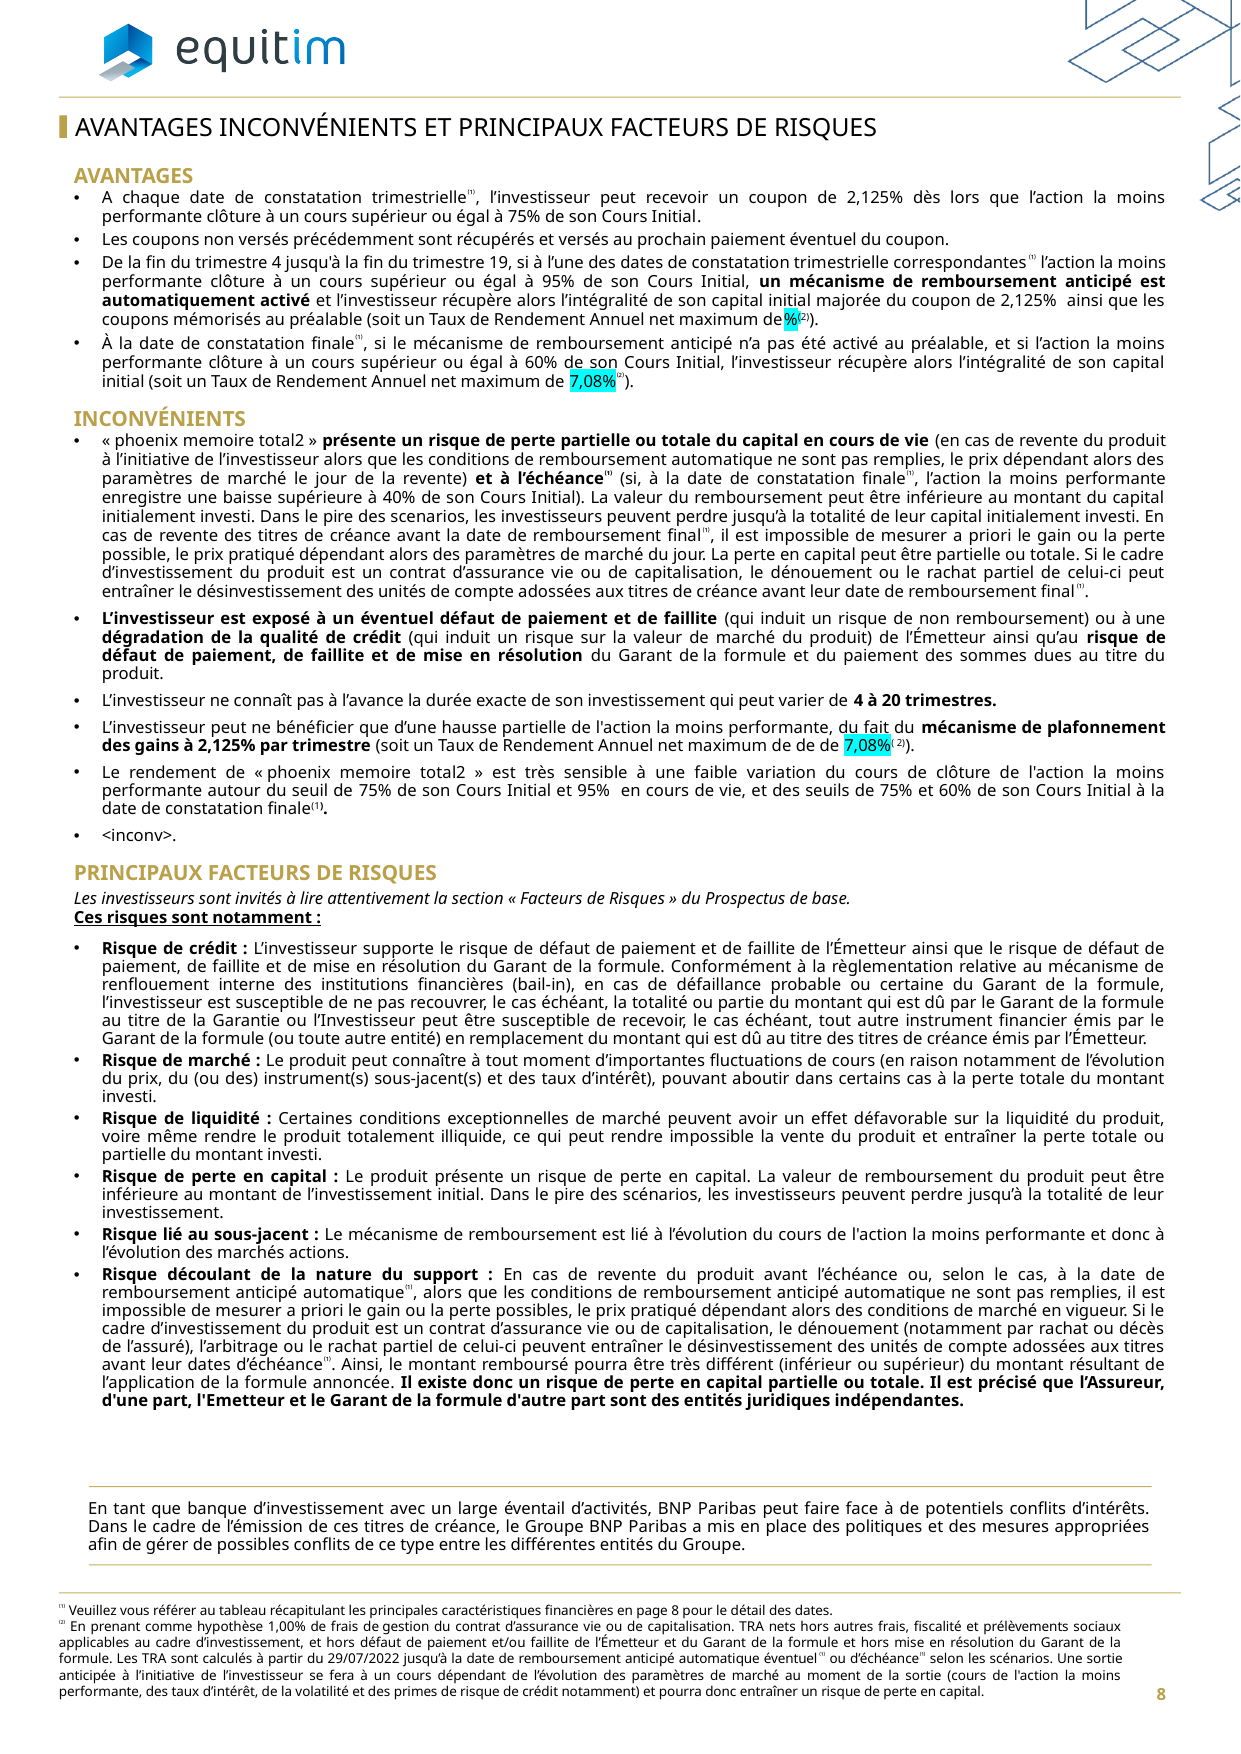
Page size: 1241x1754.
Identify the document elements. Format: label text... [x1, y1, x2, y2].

text_box AVANTAGES INCONVÉNIENTS ET principaux FACTEURS DE RISQUES [75, 109, 1192, 148]
picture [1067, 0, 1241, 211]
text_box ⁽¹⁾ Veuillez vous référer au tableau récapitulant les principales caractéristiques financières en page 8 pour le détail des dates. ⁽²⁾ En prenant comme hypothèse 1,00% de frais de gestion du contrat d’assurance vie ou de capitalisation. TRA nets hors autres frais, fiscalité et prélèvements sociaux applicables au cadre d’investissement, et hors défaut de paiement et/ou faillite de l’Émetteur et du Garant de la formule et hors mise en résolution du Garant de la formule. Les TRA sont calculés à partir du 29/07/2022 jusqu’à la date de remboursement anticipé automatique éventuel⁽¹⁾ ou d’échéance⁽¹⁾ selon les scénarios. Une sortie anticipée à l’initiative de l’investisseur se fera à un cours dépendant de l’évolution des paramètres de marché au moment de la sortie (cours de l'action la moins performante, des taux d’intérêt, de la volatilité et des primes de risque de crédit notamment) et pourra donc entraîner un risque de perte en capital. [59, 1601, 1123, 1700]
text_box En tant que banque d’investissement avec un large éventail d’activités, BNP Paribas peut faire face à de potentiels conflits d’intérêts. Dans le cadre de l’émission de ces titres de créance, le Groupe BNP Paribas a mis en place des politiques et des mesures appropriées afin de gérer de possibles conflits de ce type entre les différentes entités du Groupe. [88, 1500, 1152, 1554]
slide_number 8 [1122, 1664, 1182, 1728]
picture [77, 3, 367, 97]
text_box AVANTAGES A chaque date de constatation trimestrielle⁽¹⁾, l’investisseur peut recevoir un coupon de 2,125% dès lors que l’action la moins performante clôture à un cours supérieur ou égal à 75% de son Cours Initial. Les coupons non versés précédemment sont récupérés et versés au prochain paiement éventuel du coupon. De la fin du trimestre 4 jusqu'à la fin du trimestre 19, si à l’une des dates de constatation trimestrielle correspondantes⁽¹⁾ l’action la moins performante clôture à un cours supérieur ou égal à 95% de son Cours Initial, un mécanisme de remboursement anticipé est automatiquement activé et l’investisseur récupère alors l’intégralité de son capital initial majorée du coupon de 2,125% ainsi que les coupons mémorisés au préalable (soit un Taux de Rendement Annuel net maximum de%(2)). À la date de constatation finale⁽¹⁾, si le mécanisme de remboursement anticipé n’a pas été activé au préalable, et si l’action la moins performante clôture à un cours supérieur ou égal à 60% de son Cours Initial, l’investisseur récupère alors l’intégralité de son capital initial (soit un Taux de Rendement Annuel net maximum de 7,08%⁽²⁾). INCONVÉNIENTS « phoenix memoire total2 » présente un risque de perte partielle ou totale du capital en cours de vie (en cas de revente du produit à l’initiative de l’investisseur alors que les conditions de remboursement automatique ne sont pas remplies, le prix dépendant alors des paramètres de marché le jour de la revente) et à l’échéance⁽¹⁾ (si, à la date de constatation finale⁽¹⁾, l’action la moins performante enregistre une baisse supérieure à 40% de son Cours Initial). La valeur du remboursement peut être inférieure au montant du capital initialement investi. Dans le pire des scenarios, les investisseurs peuvent perdre jusqu’à la totalité de leur capital initialement investi. En cas de revente des titres de créance avant la date de remboursement final⁽¹⁾, il est impossible de mesurer a priori le gain ou la perte possible, le prix pratiqué dépendant alors des paramètres de marché du jour. La perte en capital peut être partielle ou totale. Si le cadre d’investissement du produit est un contrat d’assurance vie ou de capitalisation, le dénouement ou le rachat partiel de celui-ci peut entraîner le désinvestissement des unités de compte adossées aux titres de créance avant leur date de remboursement final⁽¹⁾. L’investisseur est exposé à un éventuel défaut de paiement et de faillite (qui induit un risque de non remboursement) ou à une dégradation de la qualité de crédit (qui induit un risque sur la valeur de marché du produit) de l’Émetteur ainsi qu’au risque de défaut de paiement, de faillite et de mise en résolution du Garant de la formule et du paiement des sommes dues au titre du produit. L’investisseur ne connaît pas à l’avance la durée exacte de son investissement qui peut varier de 4 à 20 trimestres. L’investisseur peut ne bénéficier que d’une hausse partielle de l'action la moins performante, du fait du mécanisme de plafonnement des gains à 2,125% par trimestre (soit un Taux de Rendement Annuel net maximum de de de 7,08%( 2)). Le rendement de « phoenix memoire total2 » est très sensible à une faible variation du cours de clôture de l'action la moins performante autour du seuil de 75% de son Cours Initial et 95% en cours de vie, et des seuils de 75% et 60% de son Cours Initial à la date de constatation finale(1). <inconv>. PRINCIPAUX FACTEURS DE RISQUES Les investisseurs sont invités à lire attentivement la section « Facteurs de Risques » du Prospectus de base. Ces risques sont notamment : Risque de crédit : L’investisseur supporte le risque de défaut de paiement et de faillite de l’Émetteur ainsi que le risque de défaut de paiement, de faillite et de mise en résolution du Garant de la formule. Conformément à la règlementation relative au mécanisme de renflouement interne des institutions financières (bail-in), en cas de défaillance probable ou certaine du Garant de la formule, l’investisseur est susceptible de ne pas recouvrer, le cas échéant, la totalité ou partie du montant qui est dû par le Garant de la formule au titre de la Garantie ou l’Investisseur peut être susceptible de recevoir, le cas échéant, tout autre instrument financier émis par le Garant de la formule (ou toute autre entité) en remplacement du montant qui est dû au titre des titres de créance émis par l’Émetteur. Risque de marché : Le produit peut connaître à tout moment d’importantes fluctuations de cours (en raison notamment de l’évolution du prix, du (ou des) instrument(s) sous-jacent(s) et des taux d’intérêt), pouvant aboutir dans certains cas à la perte totale du montant investi. Risque de liquidité : Certaines conditions exceptionnelles de marché peuvent avoir un effet défavorable sur la liquidité du produit, voire même rendre le produit totalement illiquide, ce qui peut rendre impossible la vente du produit et entraîner la perte totale ou partielle du montant investi. Risque de perte en capital : Le produit présente un risque de perte en capital. La valeur de remboursement du produit peut être inférieure au montant de l’investissement initial. Dans le pire des scénarios, les investisseurs peuvent perdre jusqu’à la totalité de leur investissement. Risque lié au sous-jacent : Le mécanisme de remboursement est lié à l’évolution du cours de l'action la moins performante et donc à l’évolution des marchés actions. Risque découlant de la nature du support : En cas de revente du produit avant l’échéance ou, selon le cas, à la date de remboursement anticipé automatique⁽¹⁾, alors que les conditions de remboursement anticipé automatique ne sont pas remplies, il est impossible de mesurer a priori le gain ou la perte possibles, le prix pratiqué dépendant alors des conditions de marché en vigueur. Si le cadre d’investissement du produit est un contrat d’assurance vie ou de capitalisation, le dénouement (notamment par rachat ou décès de l’assuré), l’arbitrage ou le rachat partiel de celui-ci peuvent entraîner le désinvestissement des unités de compte adossées aux titres avant leur dates d’échéance⁽¹⁾. Ainsi, le montant remboursé pourra être très différent (inférieur ou supérieur) du montant résultant de l’application de la formule annoncée. Il existe donc un risque de perte en capital partielle ou totale. Il est précisé que l’Assureur, d'une part, l'Emetteur et le Garant de la formule d'autre part sont des entités juridiques indépendantes. [58, 157, 1181, 1418]
text_box [59, 115, 67, 138]
